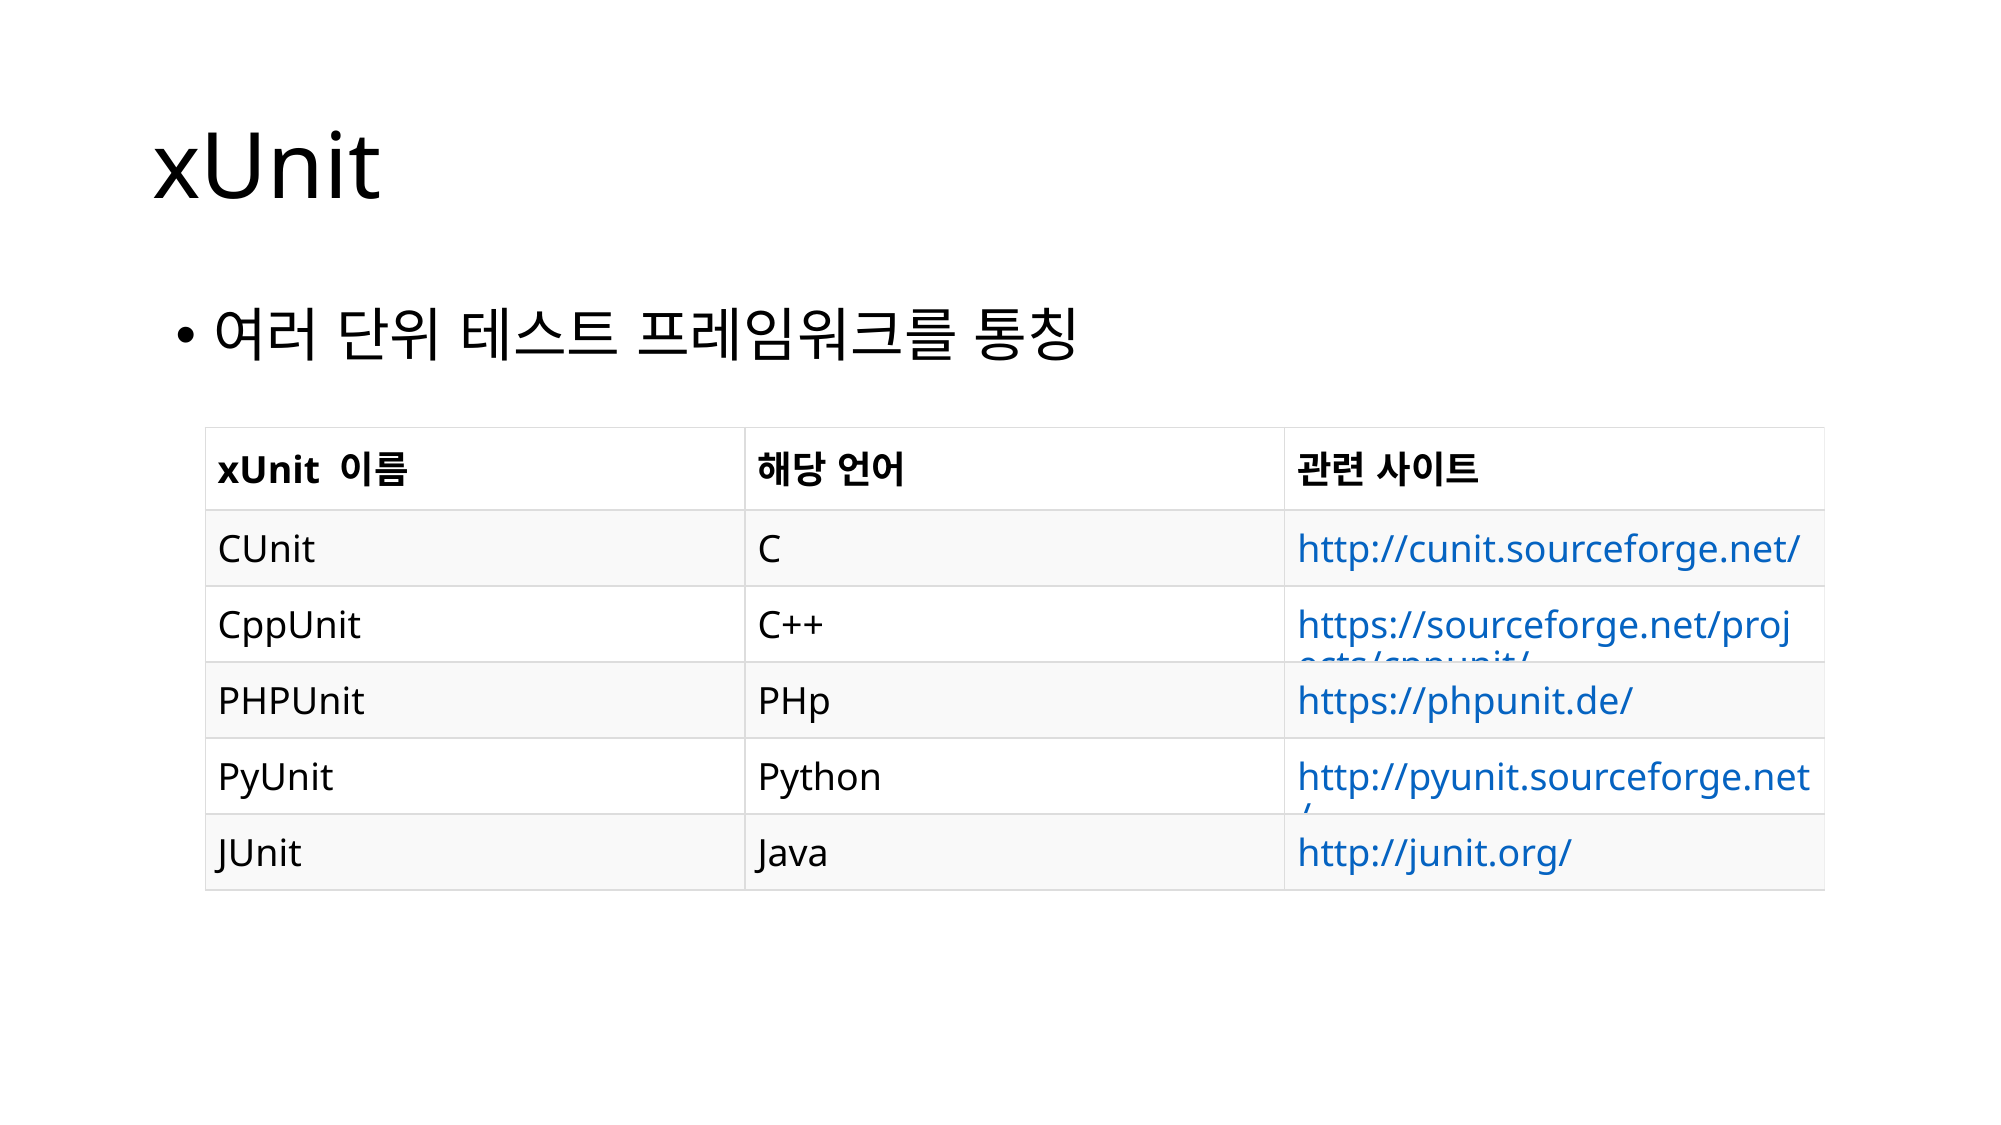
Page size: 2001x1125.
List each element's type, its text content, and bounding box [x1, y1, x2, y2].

table_header 관련 사이트 [1285, 428, 1824, 509]
table_cell http://junit.org/ [1285, 815, 1824, 889]
table_cell https://sourceforge.net/projects/cppunit/ [1285, 587, 1824, 661]
table_header xUnit 이름 [206, 428, 744, 509]
table_cell CppUnit [206, 587, 744, 661]
title xUnit [137, 59, 1863, 278]
table_cell Python [746, 739, 1284, 813]
table_cell https://phpunit.de/ [1285, 663, 1824, 737]
table_header 해당 언어 [746, 428, 1284, 509]
table_cell http://pyunit.sourceforge.net/ [1285, 739, 1824, 813]
table_cell PyUnit [206, 739, 744, 813]
table_cell C [746, 511, 1284, 585]
table_cell http://cunit.sourceforge.net/ [1285, 511, 1824, 585]
table_cell PHPUnit [206, 663, 744, 737]
table_cell CUnit [206, 511, 744, 585]
table_cell JUnit [206, 815, 744, 889]
table_cell C++ [746, 587, 1284, 661]
table_cell Java [746, 815, 1284, 889]
table_cell PHp [746, 663, 1284, 737]
text_box 여러 단위 테스트 프레임워크를 통칭 [160, 298, 1886, 1013]
